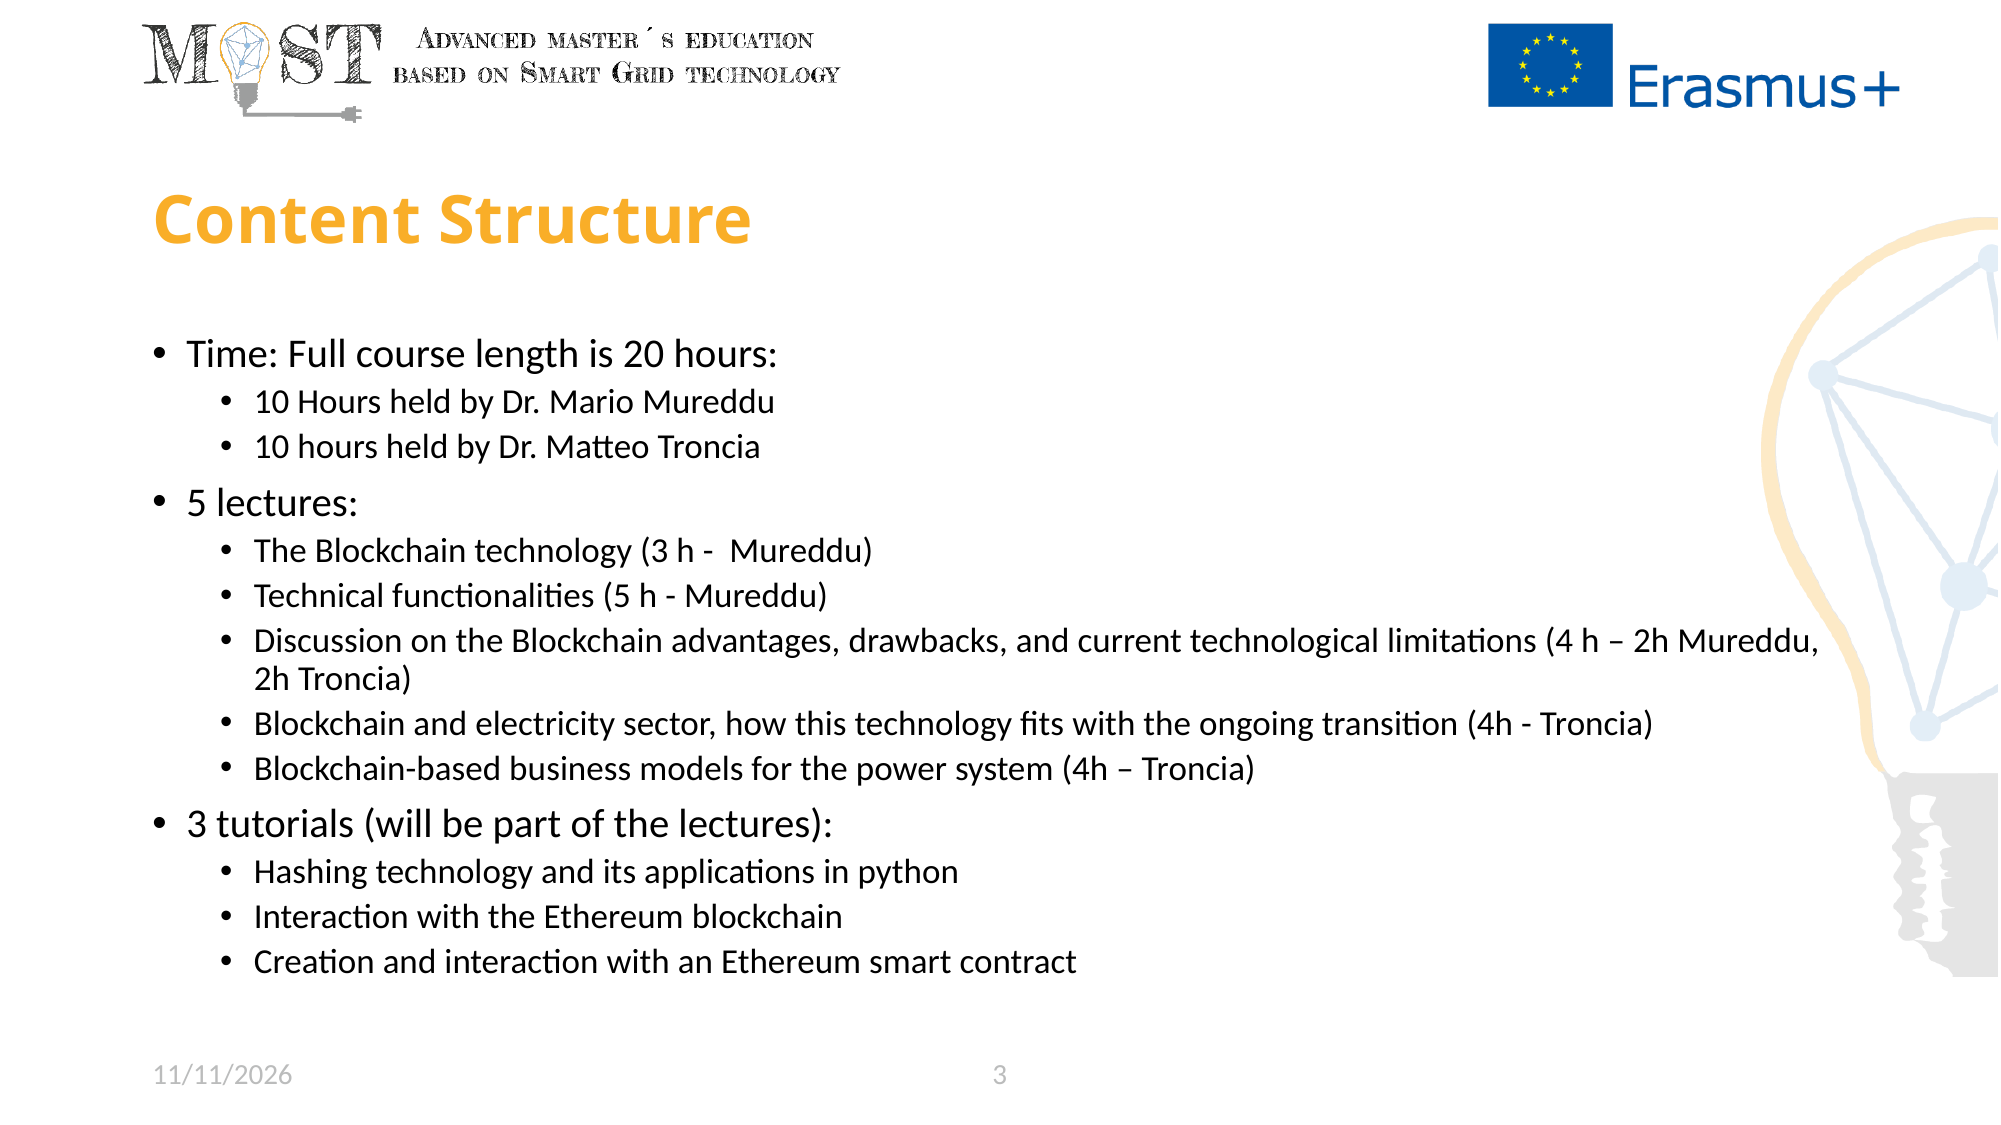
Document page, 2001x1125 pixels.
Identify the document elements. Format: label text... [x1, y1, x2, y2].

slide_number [137, 1042, 588, 1103]
slide_number 3 [935, 1042, 1065, 1103]
list Time: Full course length is 20 hours: 10 Hours held by Dr. Mario Mureddu 10 hours held by Dr. Matteo Troncia 5 lectures: The Blockchain technology (3 h - Mureddu) Technical functionalities (5 h - Mureddu) Discussion on the Blockchain advantages, drawbacks, and current technological limitations (4 h – 2h Mureddu, 2h Troncia) Blockchain and electricity sector, how this technology fits with the ongoing transition (4h - Troncia) Blockchain-based business models for the power system (4h – Troncia) 3 tutorials (will be part of the lectures): Hashing technology and its applications in python Interaction with the Ethereum blockchain Creation and interaction with an Ethereum smart contract [137, 324, 1863, 994]
picture [135, 22, 841, 130]
title Content Structure [137, 135, 1863, 308]
picture [1464, 0, 1923, 131]
